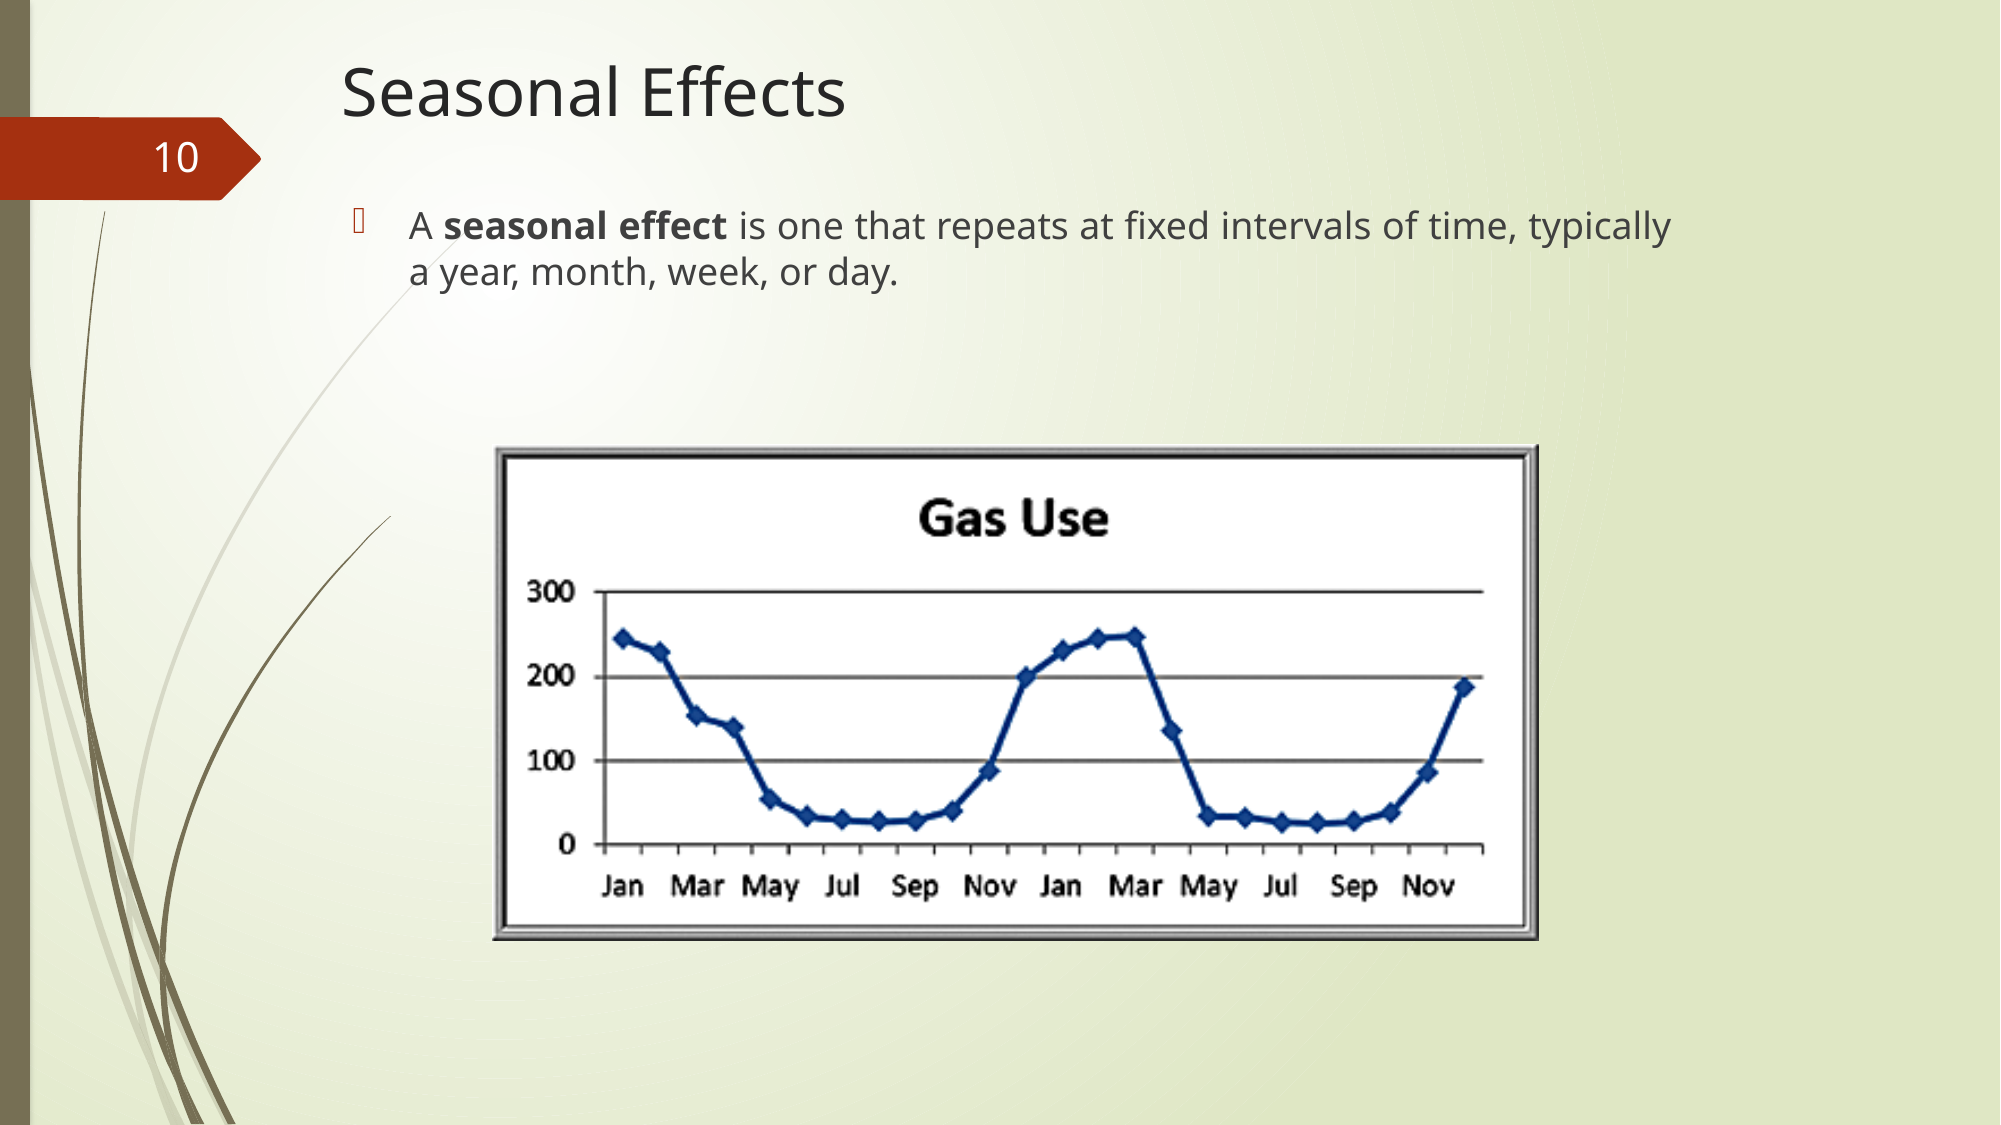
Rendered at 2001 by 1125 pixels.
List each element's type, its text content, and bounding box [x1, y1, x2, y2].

picture [491, 444, 1539, 941]
title Seasonal Effects [326, 42, 1677, 231]
slide_number 10 [87, 129, 216, 190]
list A seasonal effect is one that repeats at fixed intervals of time, typically a year, month, week, or day. [337, 195, 1688, 938]
